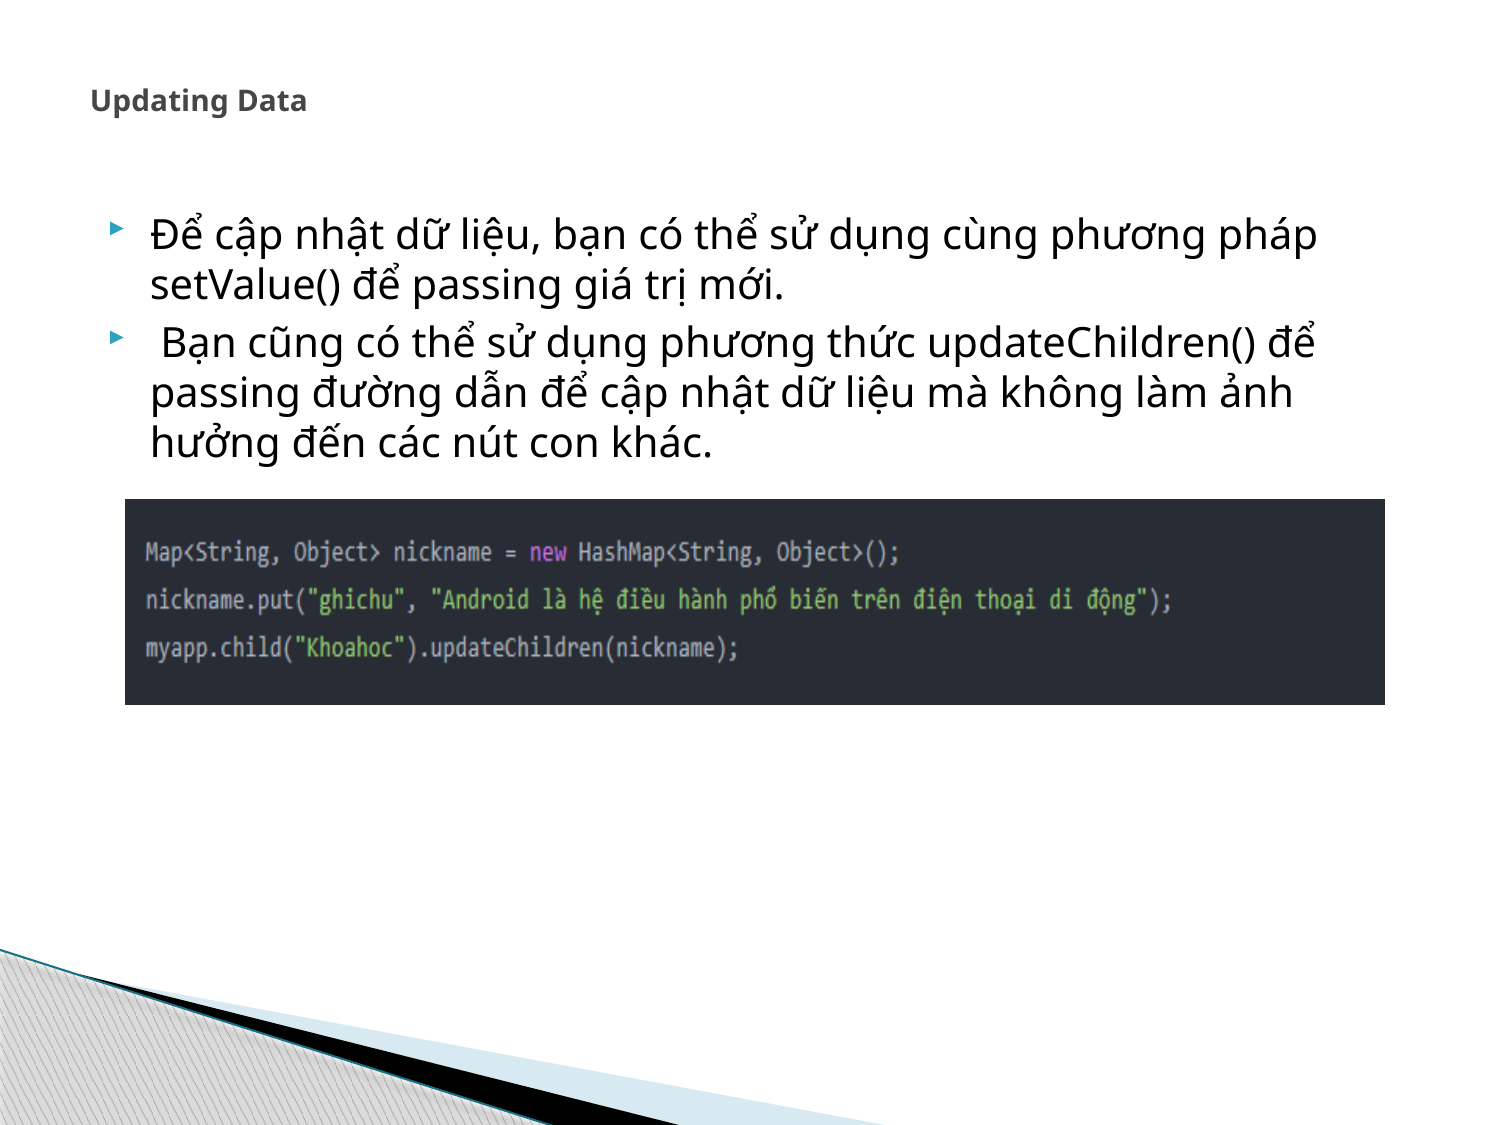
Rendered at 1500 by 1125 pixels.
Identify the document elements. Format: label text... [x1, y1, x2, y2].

picture [124, 499, 1385, 705]
title Updating Data [75, 37, 1425, 125]
list Để cập nhật dữ liệu, bạn có thể sử dụng cùng phương pháp setValue() để passing giá trị mới. Bạn cũng có thể sử dụng phương thức updateChildren() để passing đường dẫn để cập nhật dữ liệu mà không làm ảnh hưởng đến các nút con khác. [75, 200, 1425, 1005]
